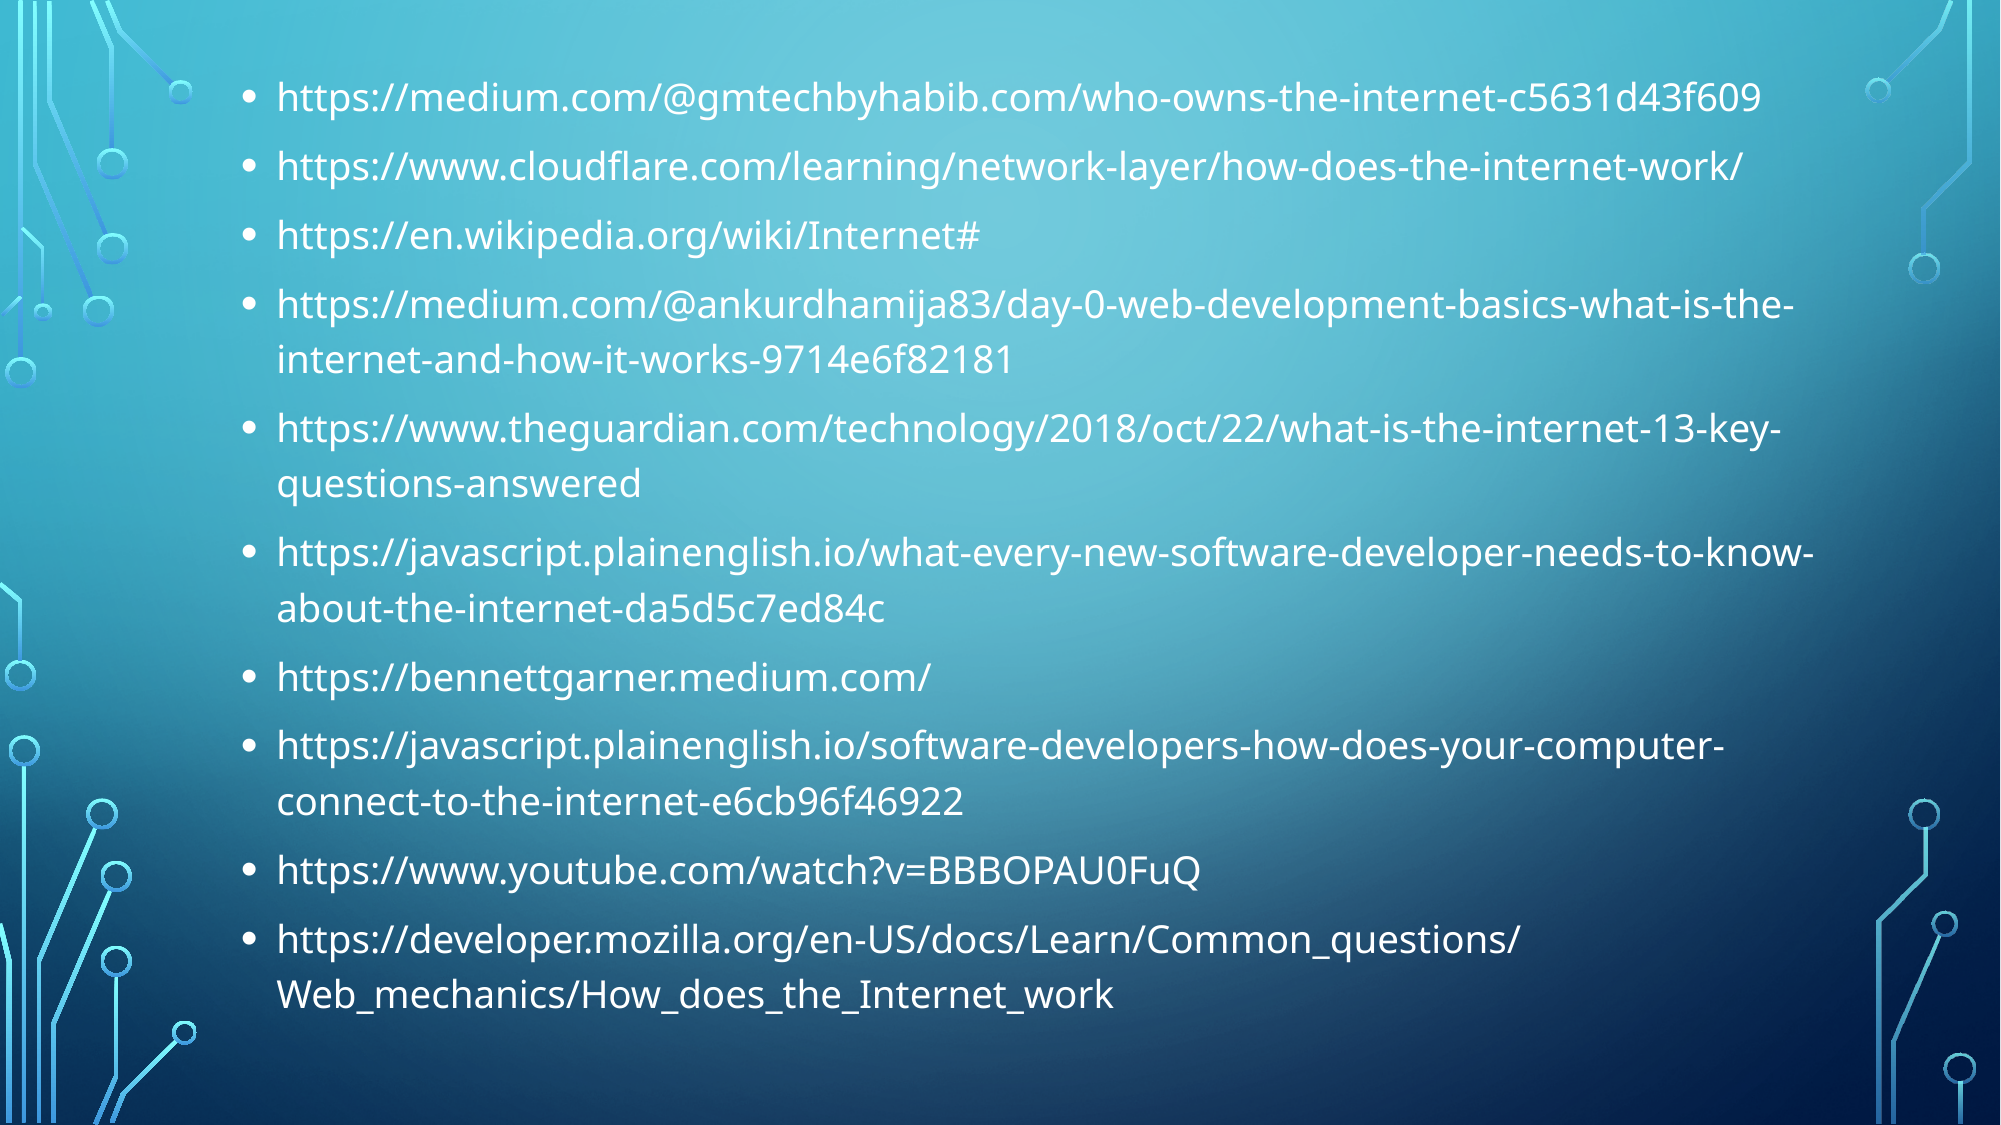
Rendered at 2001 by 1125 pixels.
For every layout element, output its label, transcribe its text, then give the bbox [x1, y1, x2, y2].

list https://medium.com/@gmtechbyhabib.com/who-owns-the-internet-c5631d43f609 https://www.cloudflare.com/learning/network-layer/how-does-the-internet-work/ https://en.wikipedia.org/wiki/Internet# https://medium.com/@ankurdhamija83/day-0-web-development-basics-what-is-the-internet-and-how-it-works-9714e6f82181 https://www.theguardian.com/technology/2018/oct/22/what-is-the-internet-13-key-questions-answered https://javascript.plainenglish.io/what-every-new-software-developer-needs-to-know-about-the-internet-da5d5c7ed84c https://bennettgarner.medium.com/ https://javascript.plainenglish.io/software-developers-how-does-your-computer-connect-to-the-internet-e6cb96f46922 https://www.youtube.com/watch?v=BBBOPAU0FuQ https://developer.mozilla.org/en-US/docs/Learn/Common_questions/Web_mechanics/How_does_the_Internet_work [225, 56, 1868, 1033]
